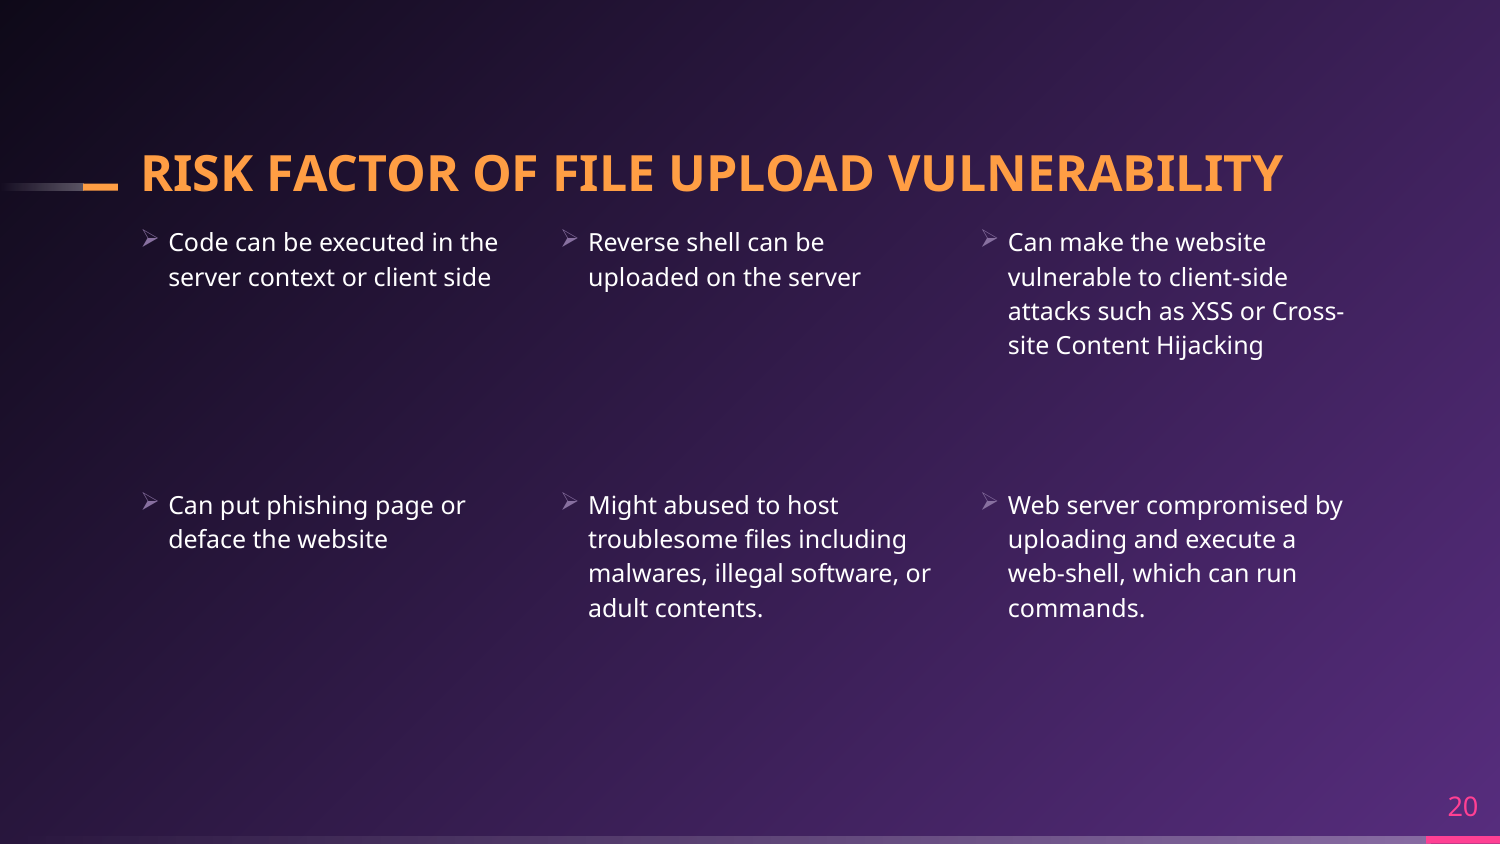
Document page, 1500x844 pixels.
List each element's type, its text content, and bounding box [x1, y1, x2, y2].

list Might abused to host troublesome files including malwares, illegal software, or adult contents. [560, 484, 940, 714]
list Can put phishing page or deface the website [140, 484, 521, 714]
list Web server compromised by uploading and execute a web-shell, which can run commands. [979, 484, 1360, 714]
list Can make the website vulnerable to client-side attacks such as XSS or Cross-site Content Hijacking [979, 222, 1360, 451]
title RISK FACTOR OF FILE UPLOAD VULNERABILITY [140, 137, 1360, 203]
slide_number 20 [1426, 779, 1500, 837]
list Reverse shell can be uploaded on the server [560, 222, 940, 451]
list Code can be executed in the server context or client side [140, 222, 521, 451]
